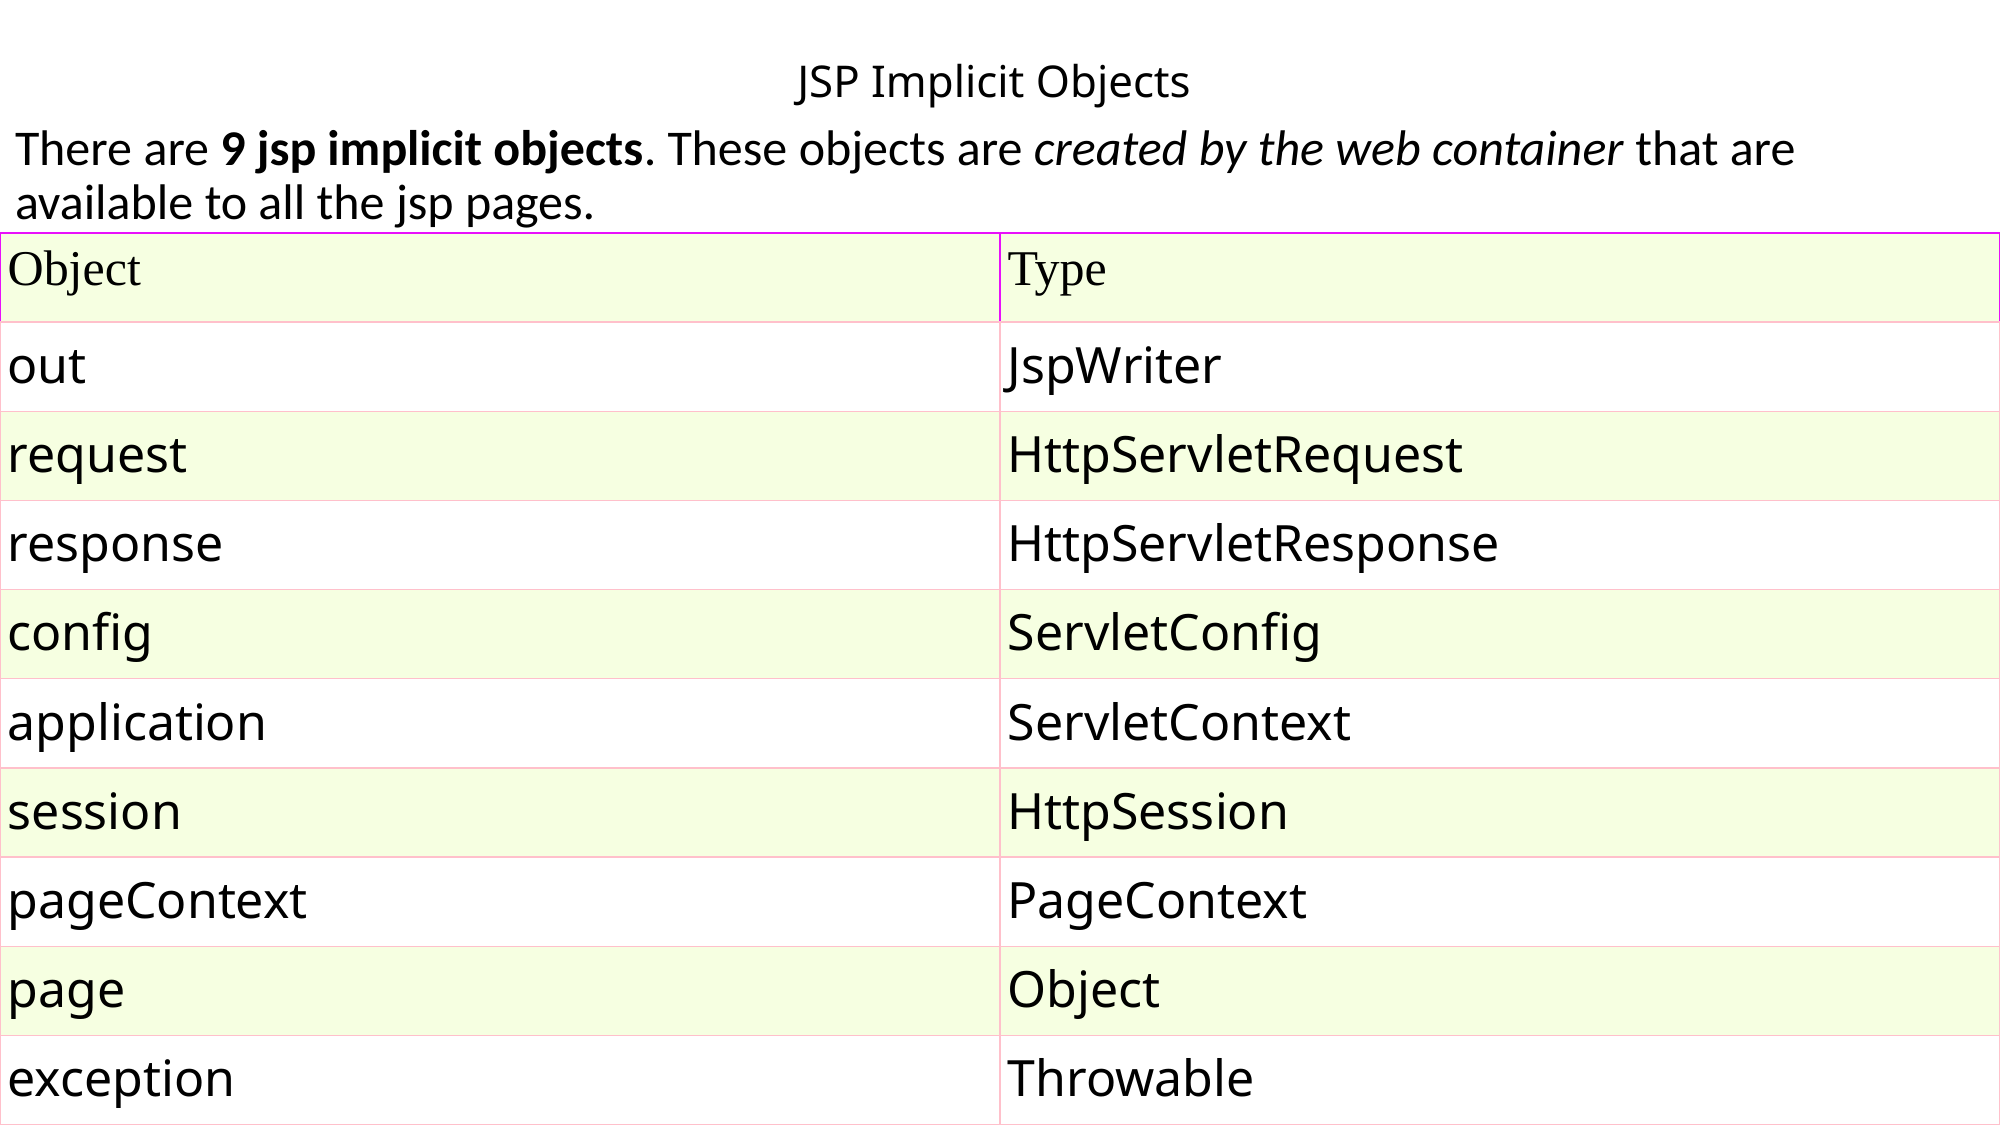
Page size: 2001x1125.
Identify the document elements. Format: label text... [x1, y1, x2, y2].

table_cell ServletConfig [1001, 590, 1999, 678]
table_cell ServletContext [1001, 679, 1999, 767]
table_cell HttpServletRequest [1001, 412, 1999, 500]
table_cell application [1, 679, 999, 767]
table_cell pageContext [1, 858, 999, 946]
table_cell session [1, 769, 999, 856]
table_cell out [1, 323, 999, 411]
table_cell Throwable [1001, 1036, 1999, 1124]
table_cell response [1, 501, 999, 589]
table_cell JspWriter [1001, 323, 1999, 411]
table_cell page [1, 947, 999, 1035]
table_cell config [1, 590, 999, 678]
title JSP Implicit Objects [249, 51, 1750, 114]
table_header Type [1001, 234, 1999, 321]
table_cell Object [1001, 947, 1999, 1035]
table_cell exception [1, 1036, 999, 1124]
table_cell HttpSession [1001, 769, 1999, 856]
table_cell request [1, 412, 999, 500]
table_cell HttpServletResponse [1001, 501, 1999, 589]
table_cell PageContext [1001, 858, 1999, 946]
subtitle There are 9 jsp implicit objects. These objects are created by the web container that are available to all the jsp pages. [0, 114, 2000, 232]
table_header Object [1, 234, 999, 321]
